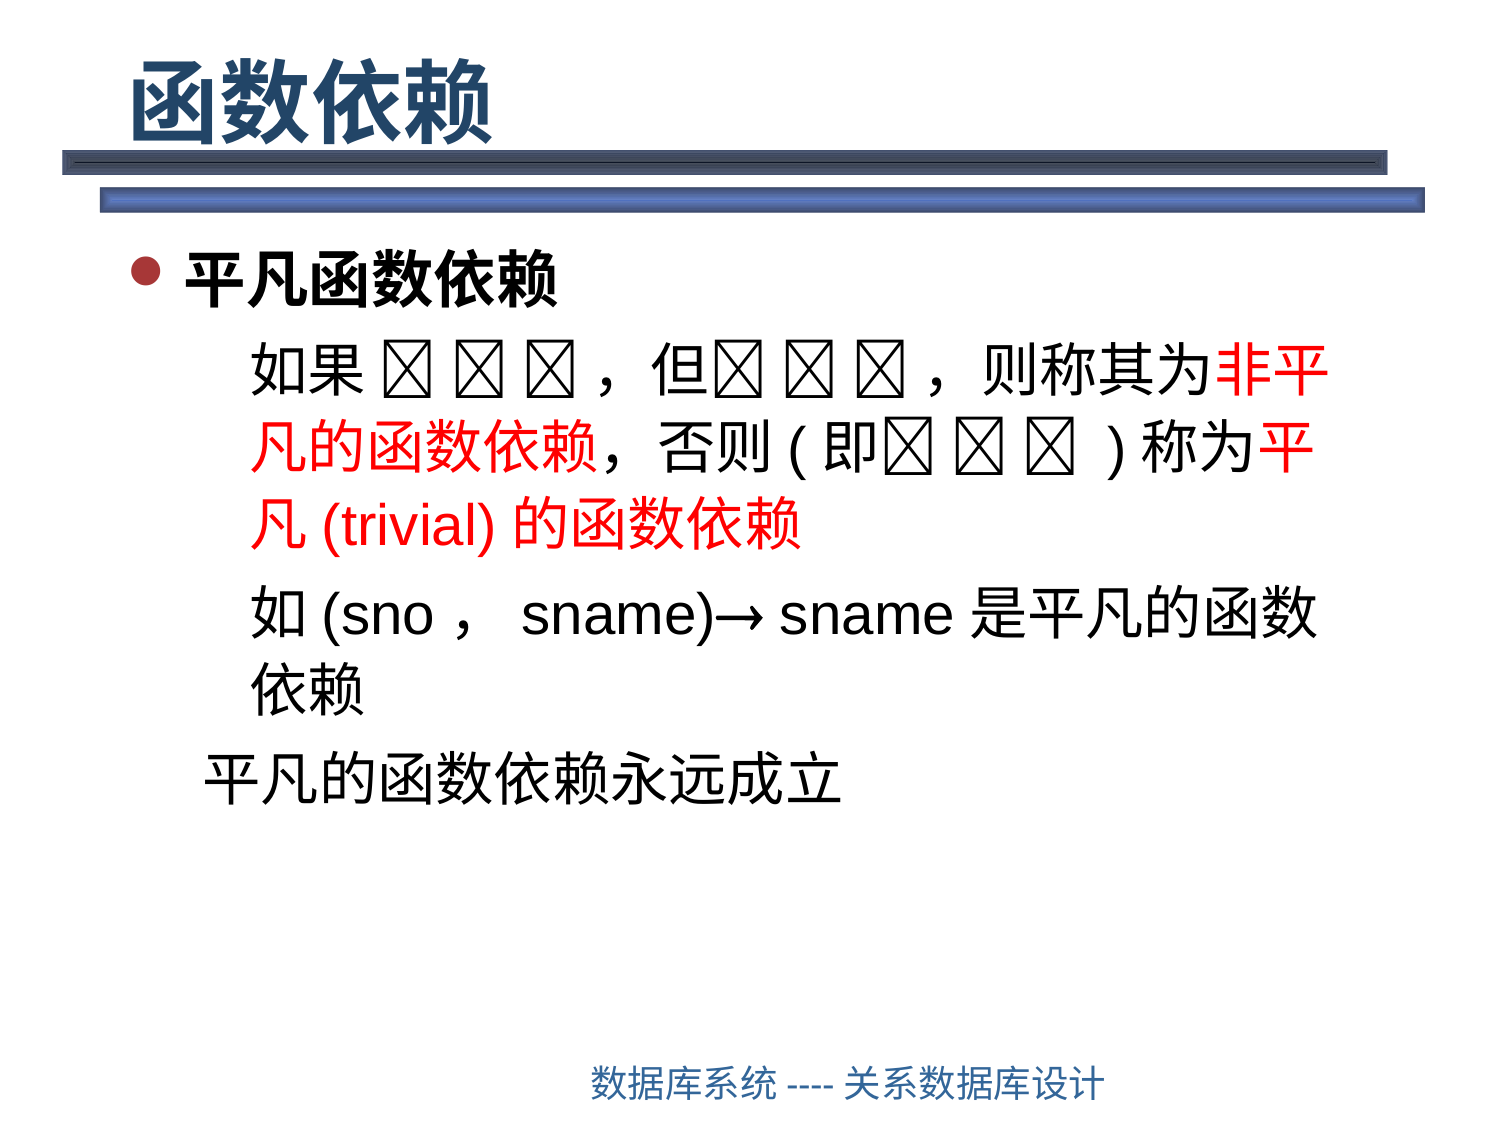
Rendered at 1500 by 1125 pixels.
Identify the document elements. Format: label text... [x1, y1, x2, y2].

list 平凡函数依赖 如果    ，但   ，则称其为非平凡的函数依赖，否则(即   )称为平凡(trivial)的函数依赖 如(sno，sname) sname是平凡的函数依赖 平凡的函数依赖永远成立 [112, 224, 1388, 1025]
title 函数依赖 [112, 24, 1388, 163]
footer 数据库系统----关系数据库设计 [574, 1062, 1188, 1113]
